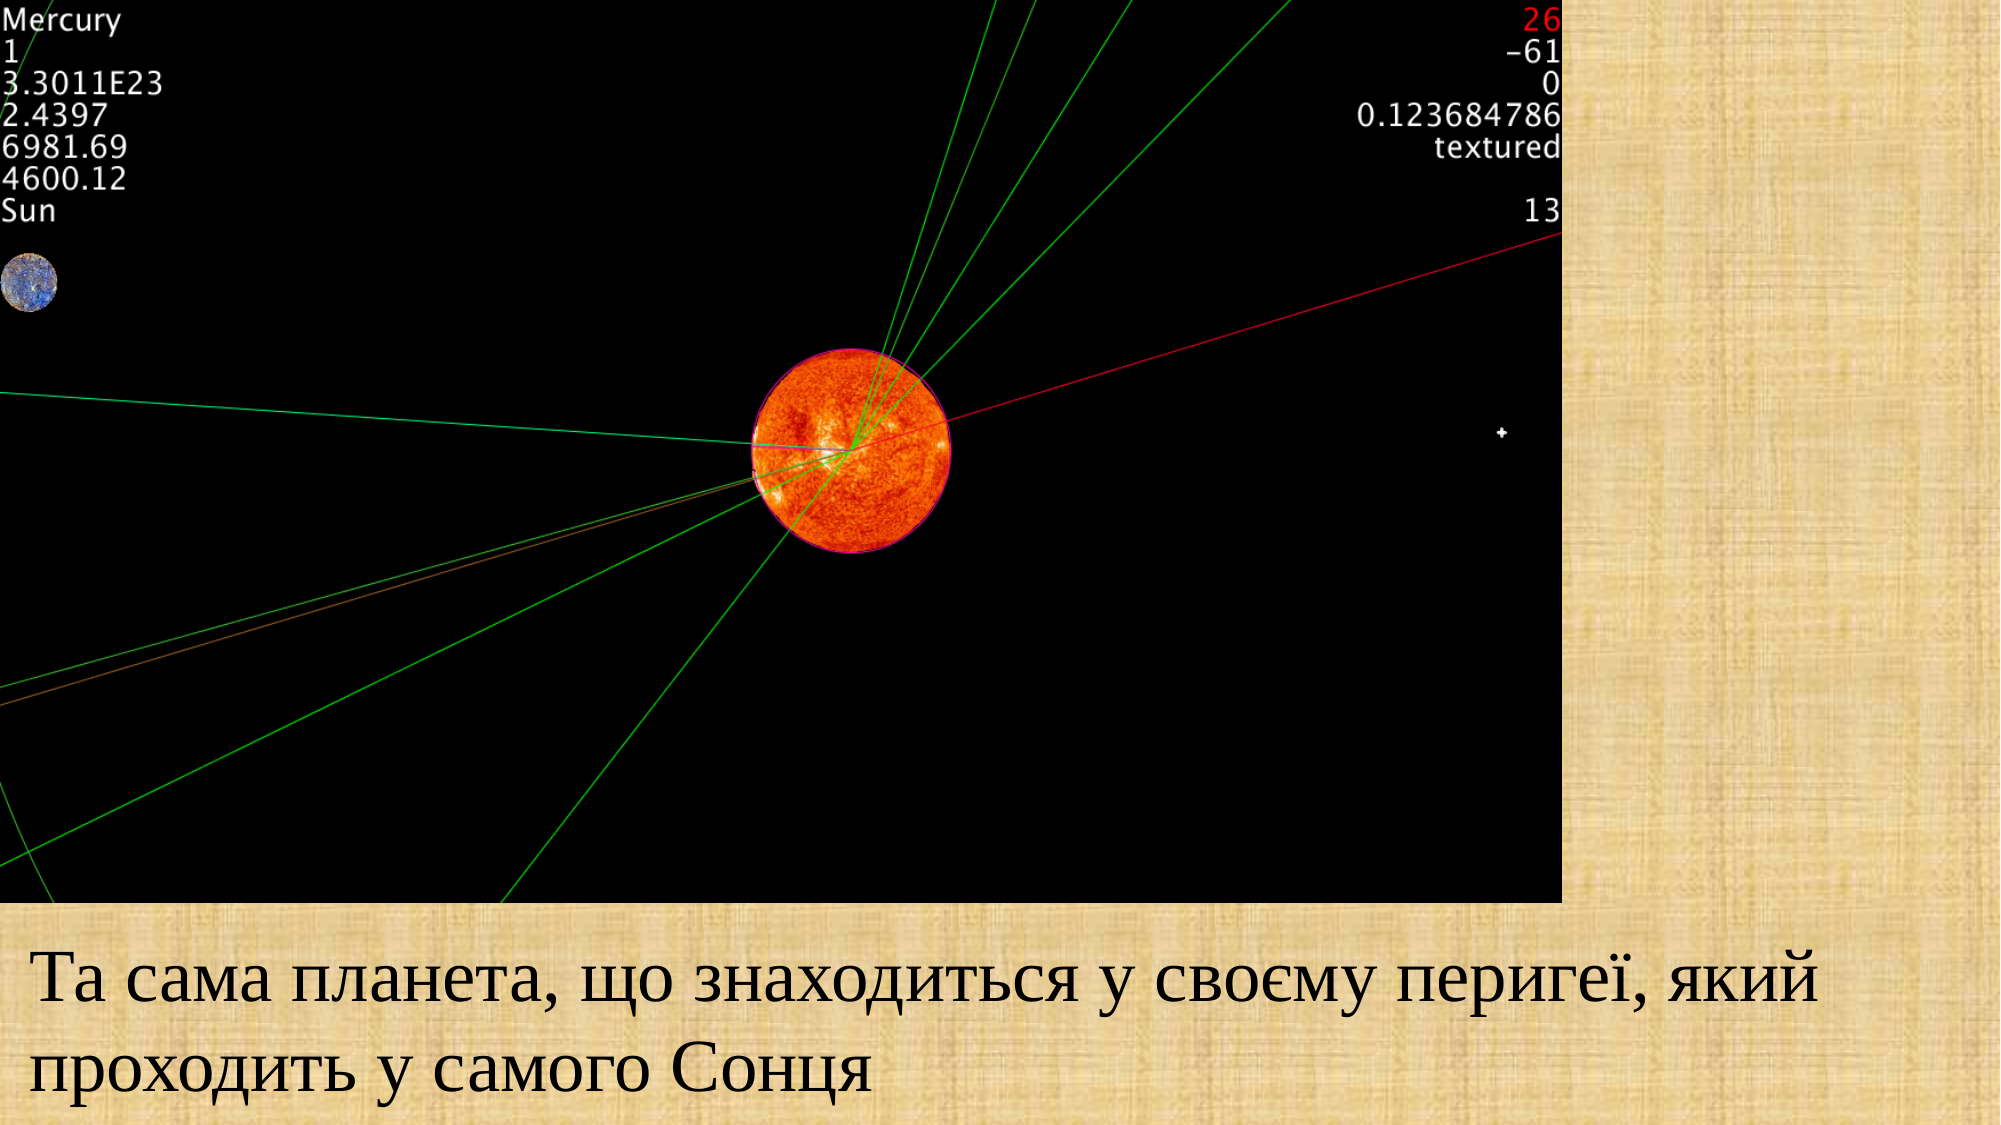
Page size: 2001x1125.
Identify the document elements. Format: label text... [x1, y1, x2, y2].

text_box Та сама планета, що знаходиться у своєму перигеї, який проходить у самого Сонця [14, 918, 1948, 1114]
picture [0, 0, 2001, 1125]
